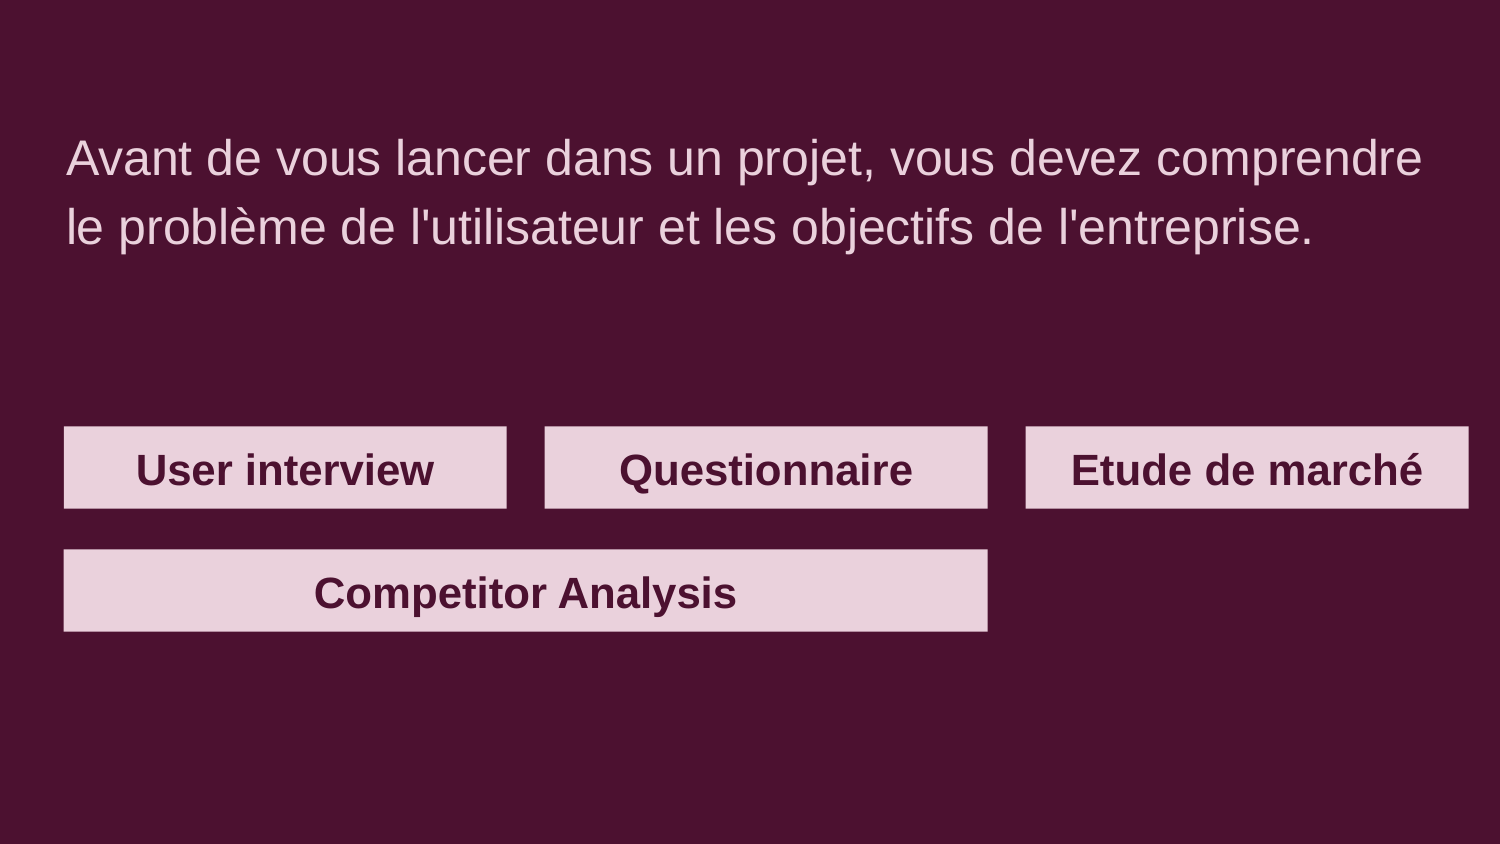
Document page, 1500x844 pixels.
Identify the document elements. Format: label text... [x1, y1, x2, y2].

text_box Competitor Analysis [63, 549, 988, 632]
list Avant de vous lancer dans un projet, vous devez comprendre le problème de l'utilisateur et les objectifs de l'entreprise. [51, 101, 1449, 750]
text_box Questionnaire [544, 426, 988, 509]
text_box Etude de marché [1025, 426, 1469, 509]
text_box User interview [63, 426, 507, 509]
